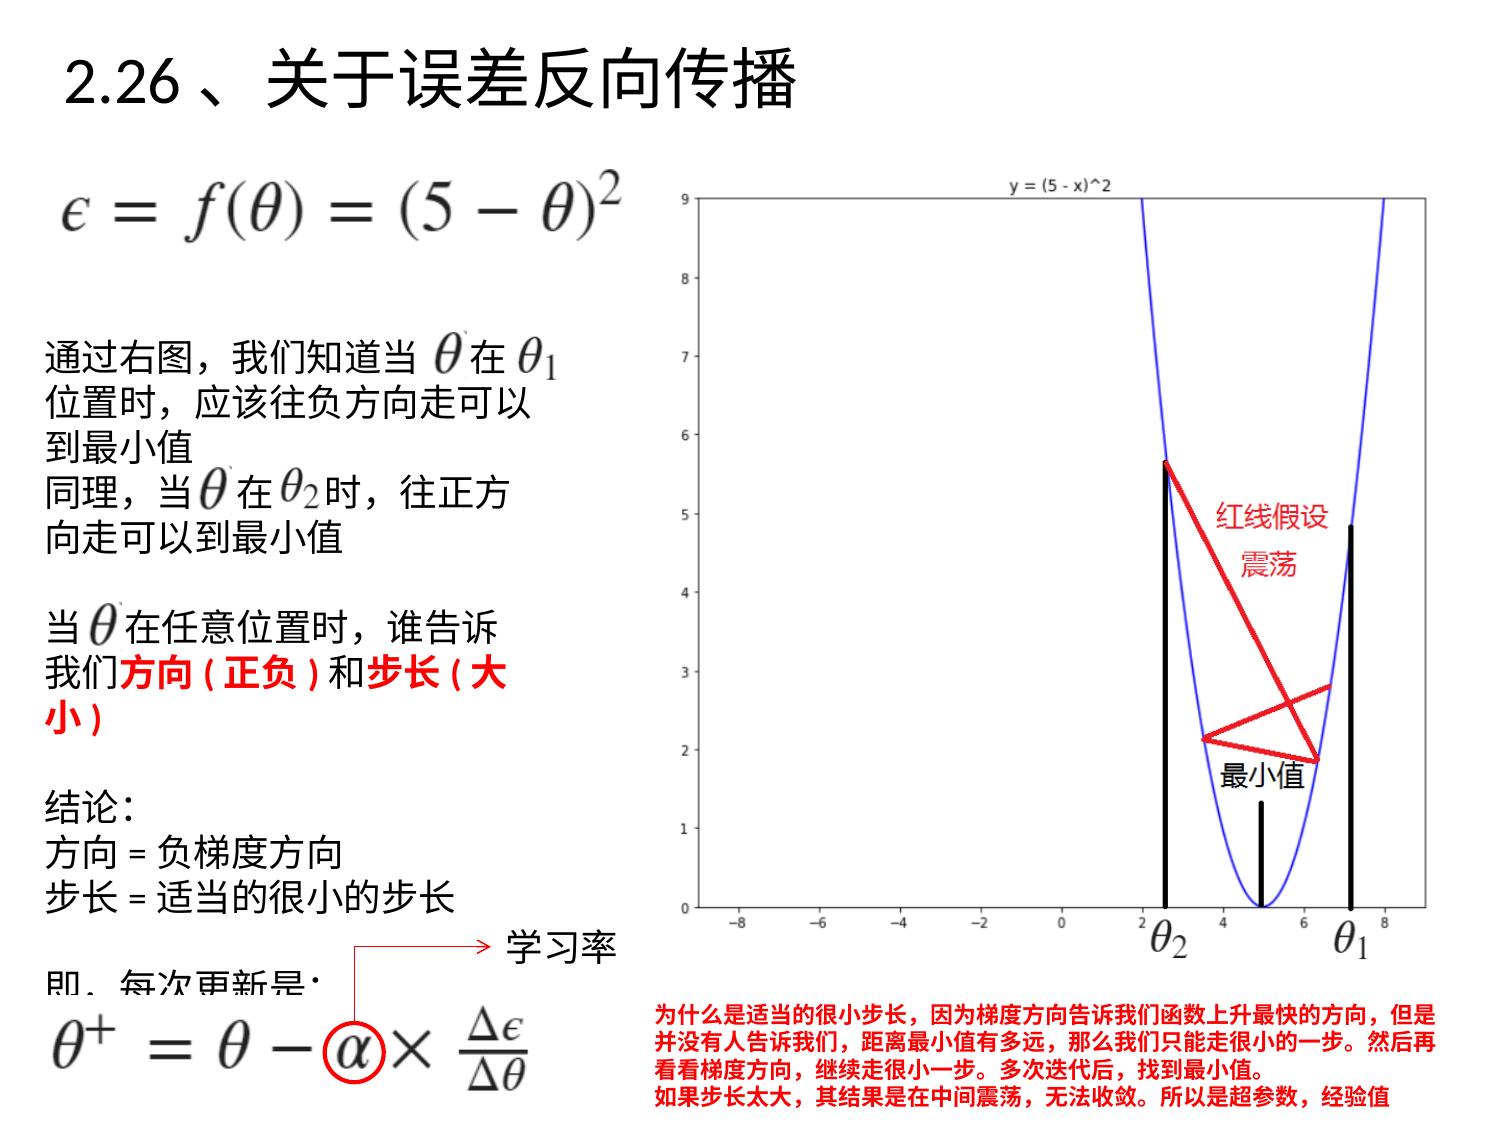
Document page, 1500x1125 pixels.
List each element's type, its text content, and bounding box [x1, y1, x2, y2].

picture [52, 160, 640, 260]
text_box 2.26、关于误差反向传播 [48, 29, 814, 125]
picture [34, 994, 550, 1105]
text_box 学习率 [490, 916, 634, 977]
picture [277, 461, 325, 516]
picture [195, 461, 232, 515]
text_box 为什么是适当的很小步长，因为梯度方向告诉我们函数上升最快的方向，但是并没有人告诉我们，距离最小值有多远，那么我们只能走很小的一步。然后再看看梯度方向，继续走很小一步。多次迭代后，找到最小值。 如果步长太大，其结果是在中间震荡，无法收敛。所以是超参数，经验值 [640, 993, 1471, 1118]
picture [655, 165, 1488, 982]
picture [430, 325, 467, 379]
picture [85, 597, 122, 651]
picture [512, 331, 563, 387]
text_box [383, 916, 461, 1054]
text_box 通过右图，我们知道当 在 位置时，应该往负方向走可以到最小值 同理，当 在 时，往正方向走可以到最小值 当 在任意位置时，谁告诉我们方向(正负)和步长(大小) 结论： 方向=负梯度方向 步长=适当的很小的步长 即，每次更新是： [29, 326, 550, 999]
